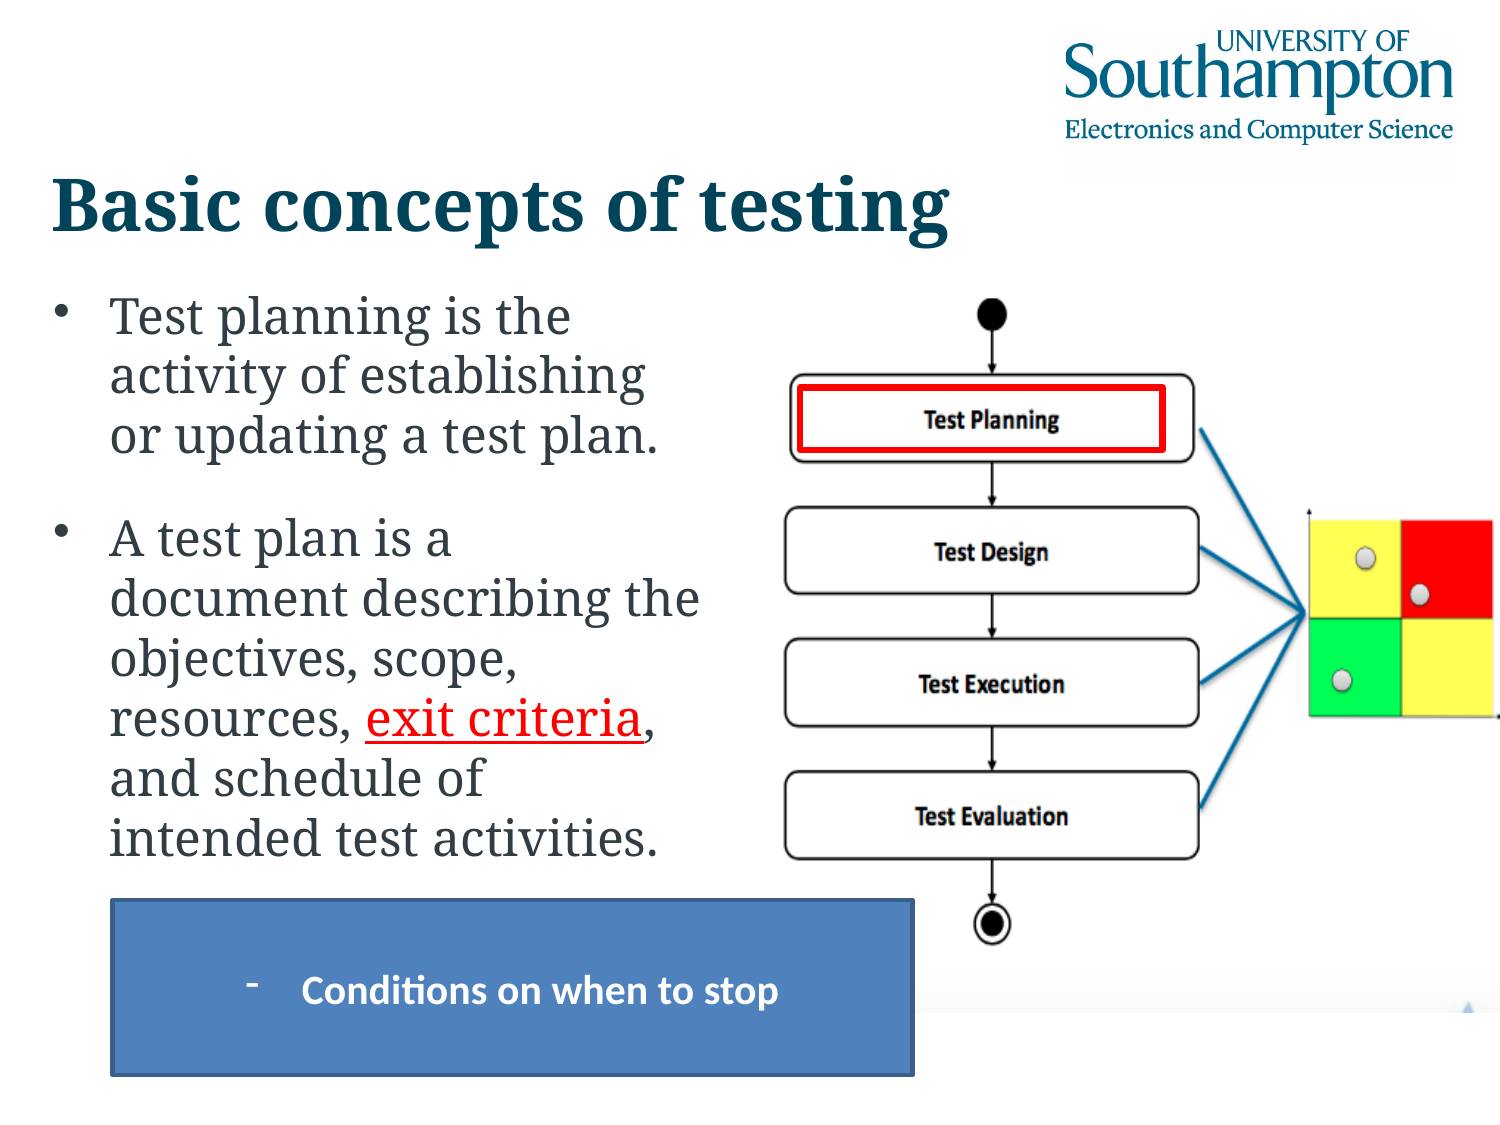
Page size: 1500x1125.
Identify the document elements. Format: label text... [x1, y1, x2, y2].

picture [1065, 30, 1453, 185]
picture [1065, 62, 1089, 94]
text_box Test planning is the activity of establishing or updating a test plan. A test plan is a document describing the objectives, scope, resources, exit criteria, and schedule of intended test activities. [50, 287, 725, 867]
picture [1300, 30, 1305, 39]
text_box Conditions on when to stop [110, 898, 738, 1077]
title Basic concepts of testing [51, 158, 1449, 248]
picture [1241, 30, 1251, 43]
picture [1380, 32, 1391, 49]
picture [743, 287, 1500, 1125]
